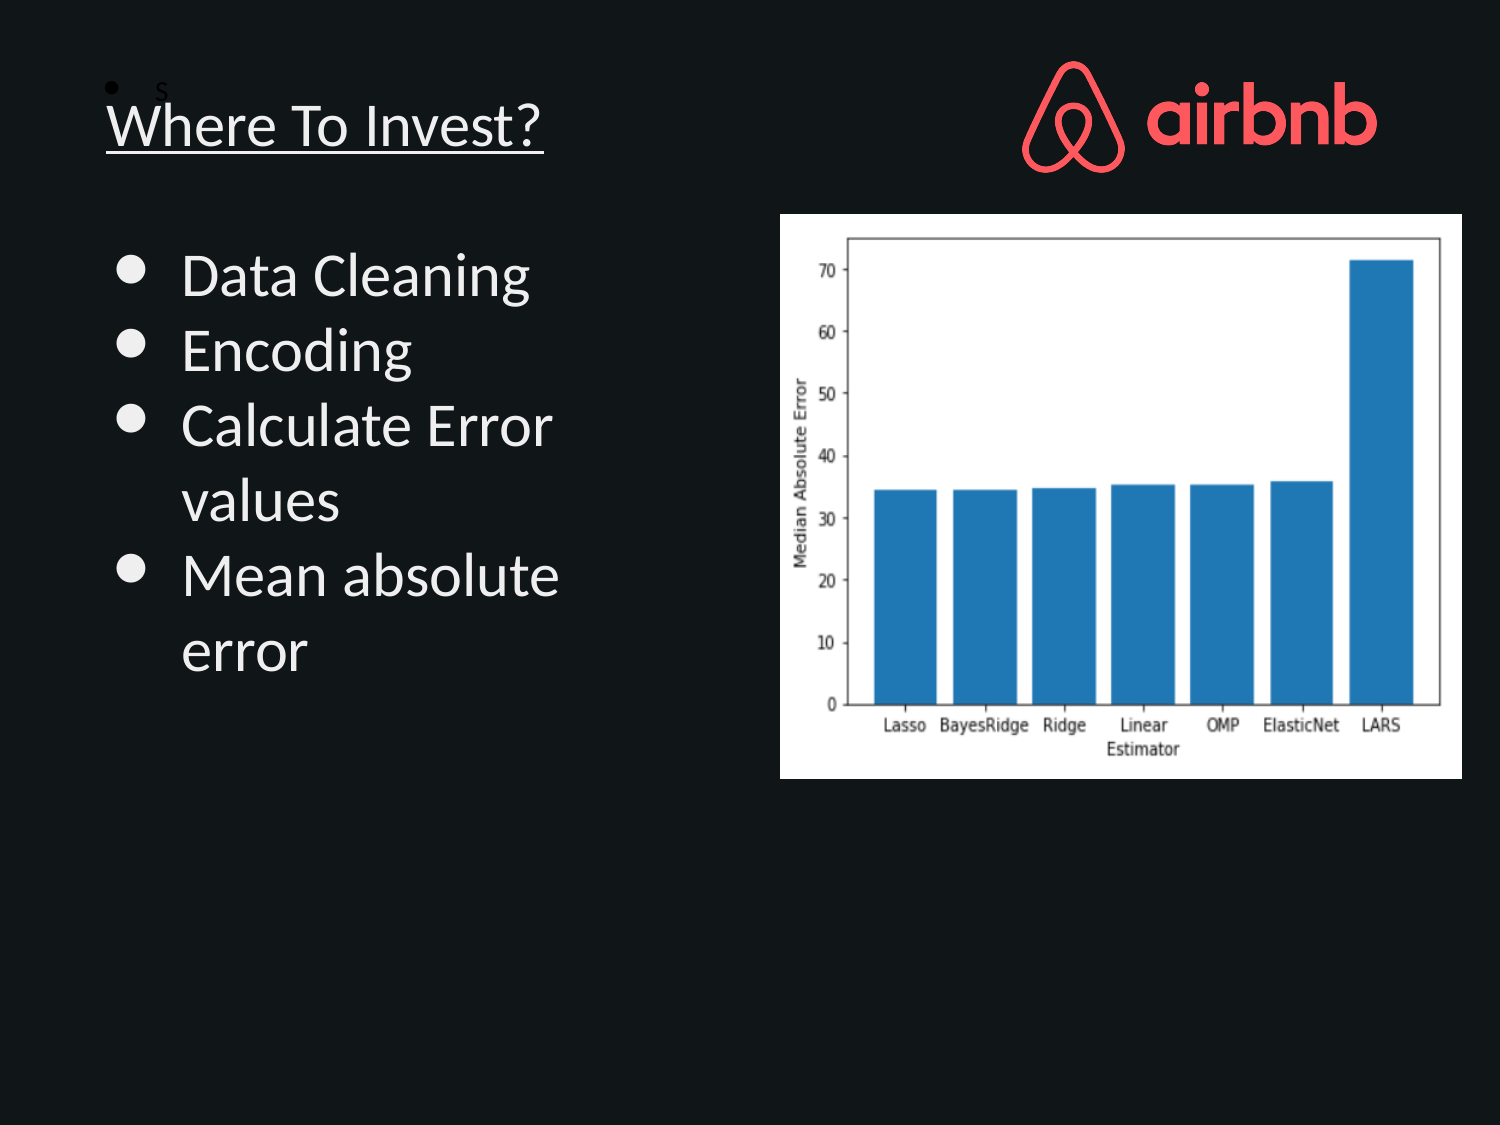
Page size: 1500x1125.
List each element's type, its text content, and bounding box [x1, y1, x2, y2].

picture [1022, 61, 1377, 173]
picture [780, 213, 1462, 780]
text_box Where To Invest? Data Cleaning Encoding Calculate Error values Mean absolute error [91, 68, 682, 954]
text_box S [65, 57, 696, 985]
